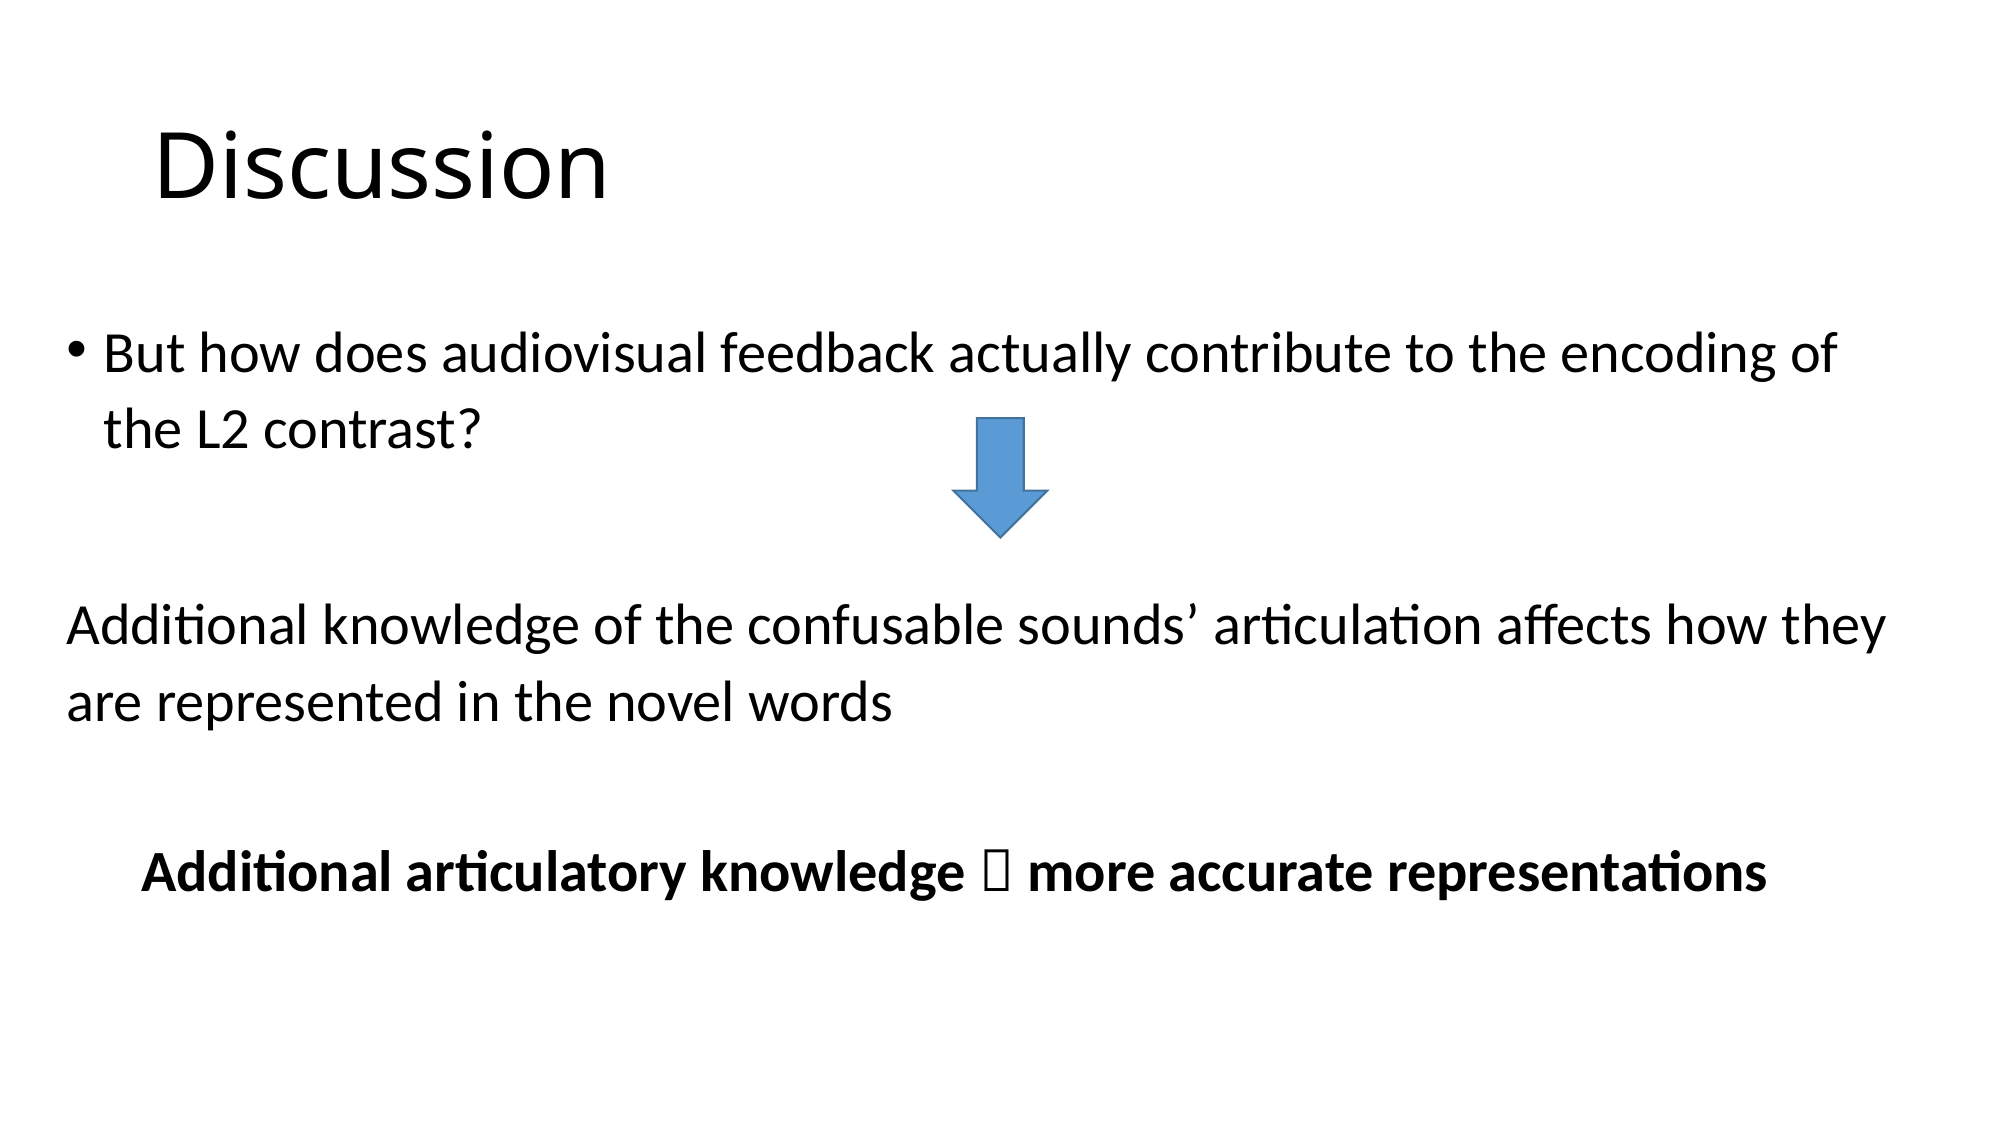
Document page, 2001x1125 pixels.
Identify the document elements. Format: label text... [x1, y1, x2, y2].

title Discussion [137, 59, 1863, 278]
list But how does audiovisual feedback actually contribute to the encoding of the L2 contrast? Additional knowledge of the confusable sounds’ articulation affects how they are represented in the novel words Additional articulatory knowledge  more accurate representations [51, 299, 1918, 1014]
text_box [950, 417, 1050, 539]
